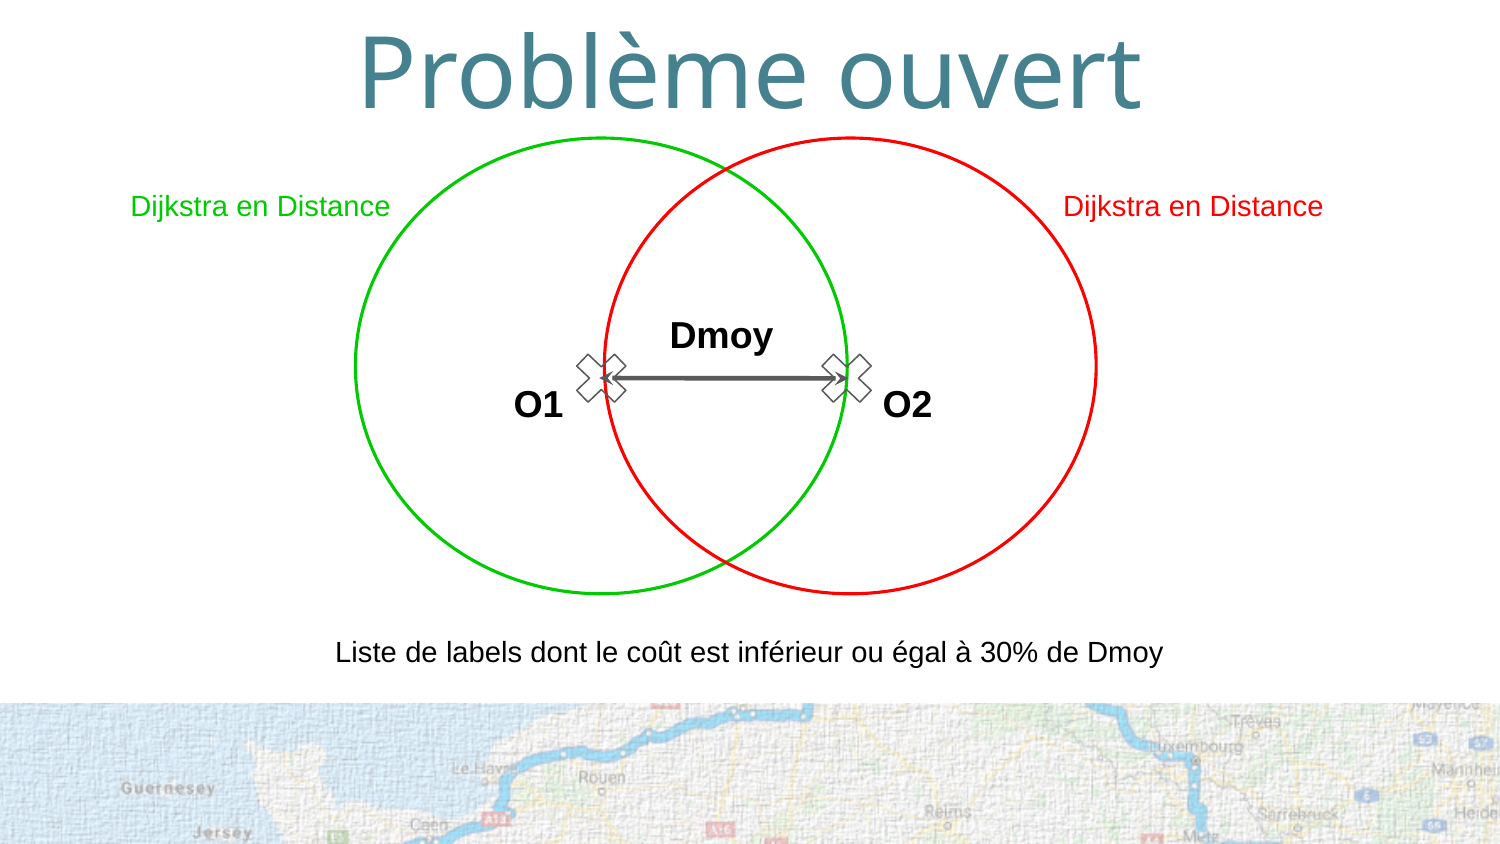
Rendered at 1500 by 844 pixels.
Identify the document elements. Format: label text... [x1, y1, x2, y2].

text_box O2 [867, 365, 950, 435]
text_box Liste de labels dont le coût est inférieur ou égal à 30% de Dmoy [24, 618, 1476, 701]
text_box [604, 138, 1097, 594]
text_box O1 [498, 365, 581, 435]
text_box Dijkstra en Distance [1048, 171, 1360, 257]
text_box Dijkstra en Distance [115, 171, 428, 257]
text_box [355, 138, 726, 594]
text_box [576, 354, 626, 403]
title Problème ouvert [0, 0, 1500, 139]
text_box [822, 354, 872, 403]
text_box Dmoy [654, 295, 811, 366]
picture [0, 703, 1500, 844]
